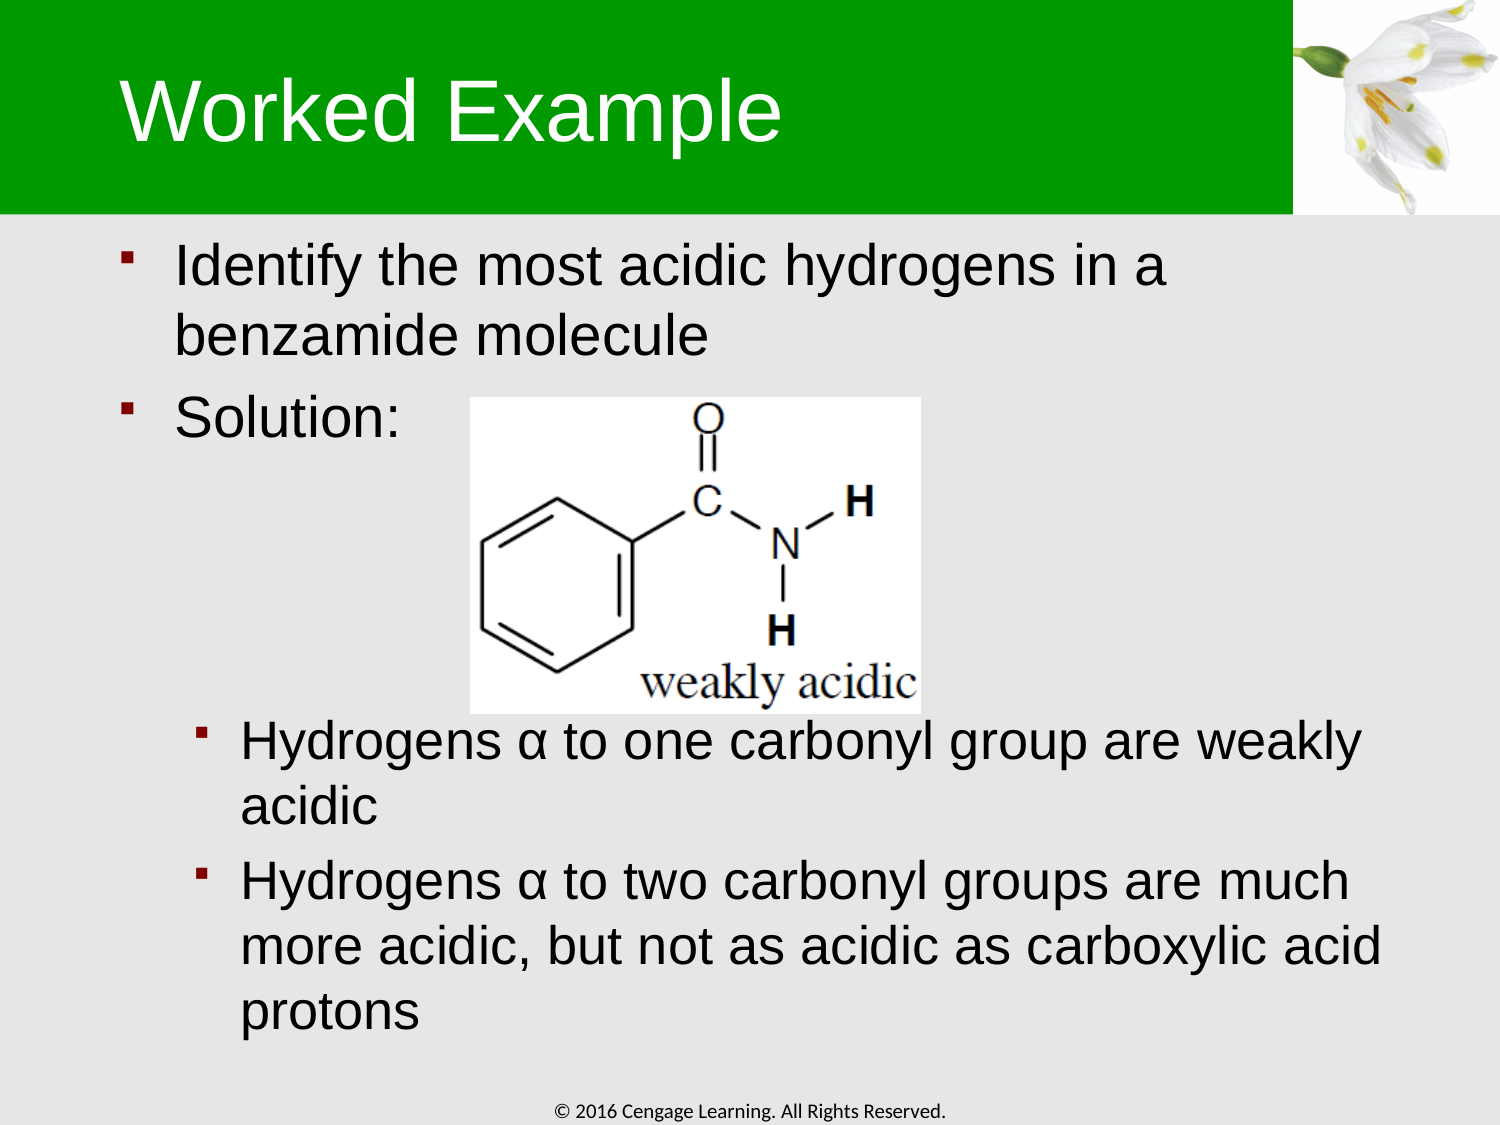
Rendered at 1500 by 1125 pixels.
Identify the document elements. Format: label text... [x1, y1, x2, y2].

picture [469, 396, 921, 715]
list Identify the most acidic hydrogens in a benzamide molecule Solution: Hydrogens α to one carbonyl group are weakly acidic Hydrogens α to two carbonyl groups are much more acidic, but not as acidic as carboxylic acid protons [103, 220, 1450, 1070]
picture [1293, 0, 1500, 215]
title Worked Example [102, 0, 1276, 213]
